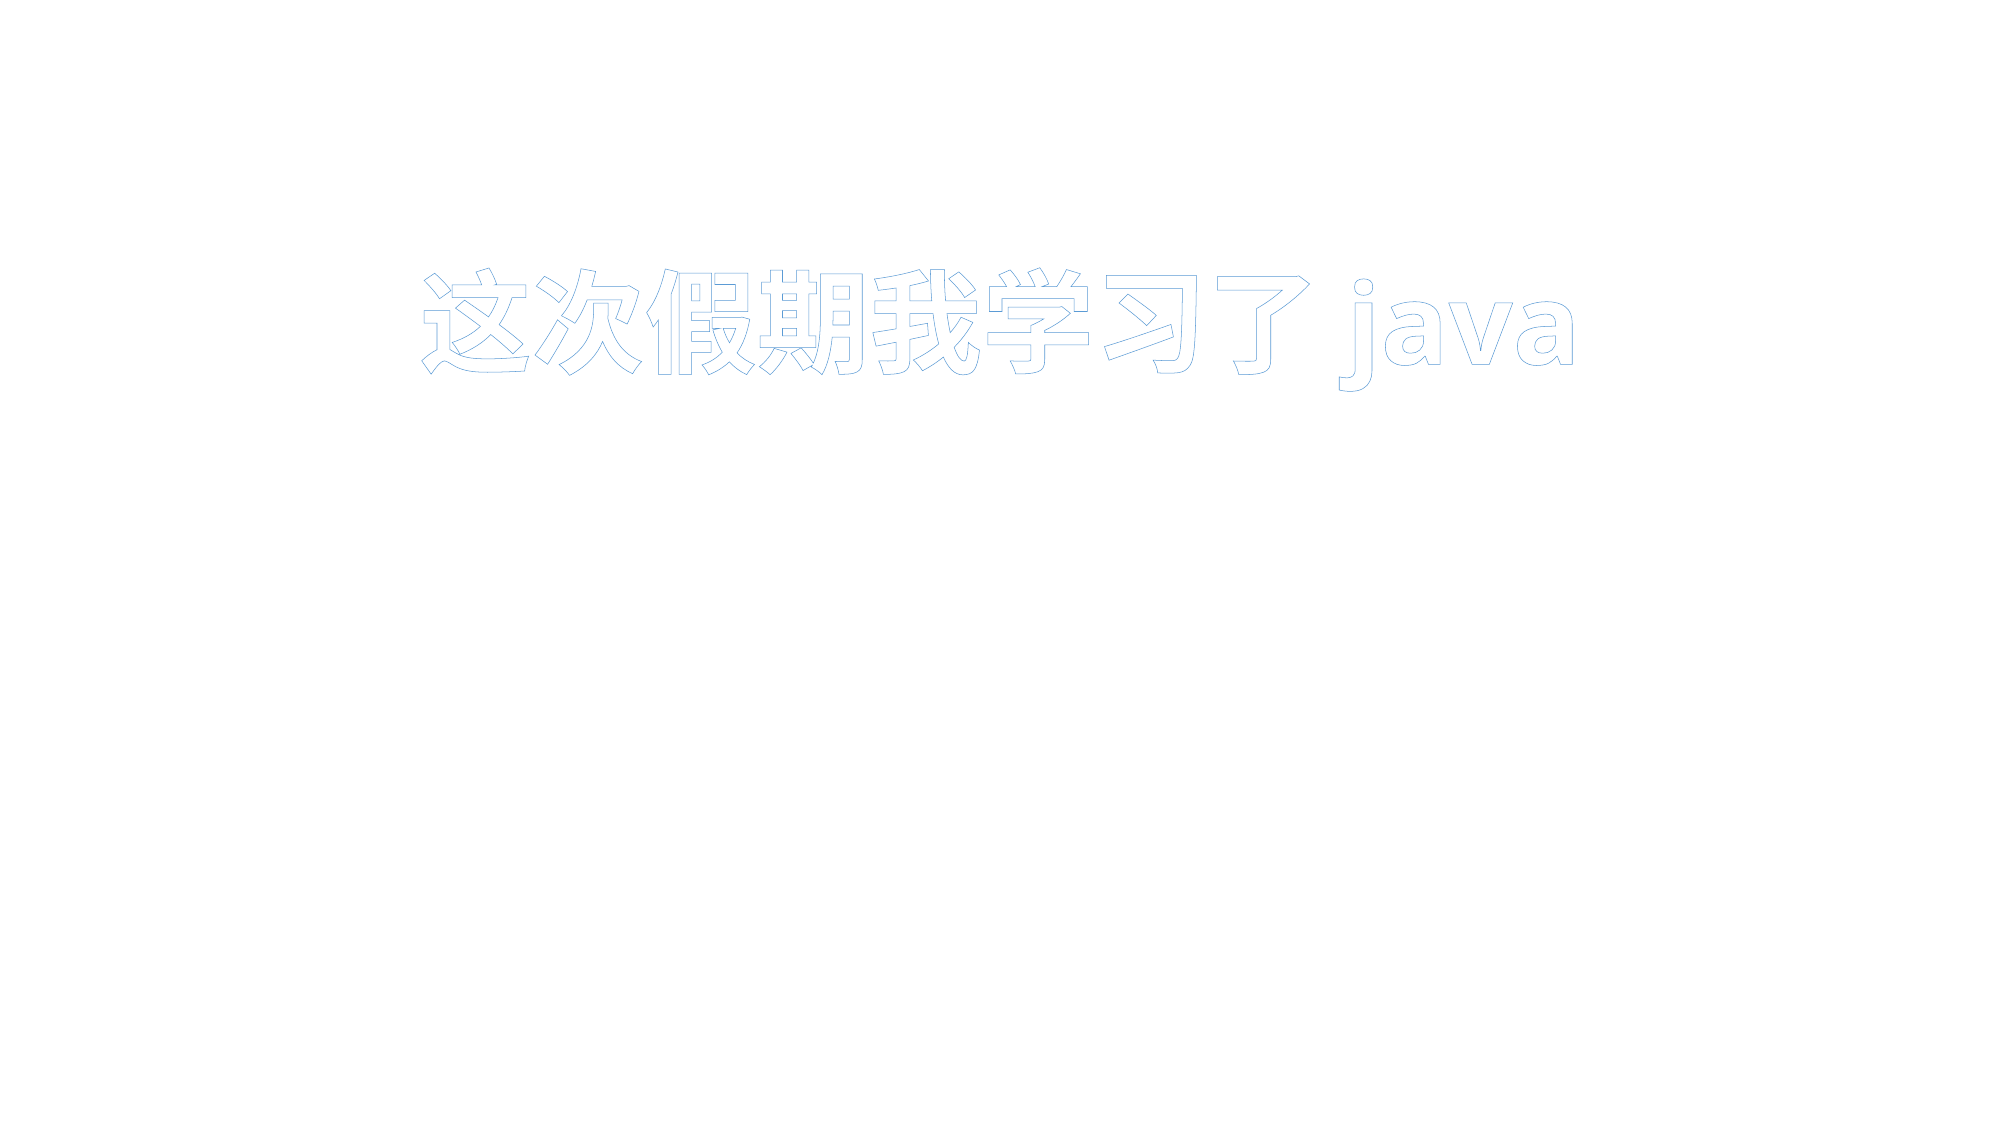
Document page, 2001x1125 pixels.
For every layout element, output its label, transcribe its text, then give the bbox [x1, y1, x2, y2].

text_box 这次假期我学习了java [397, 244, 1603, 395]
